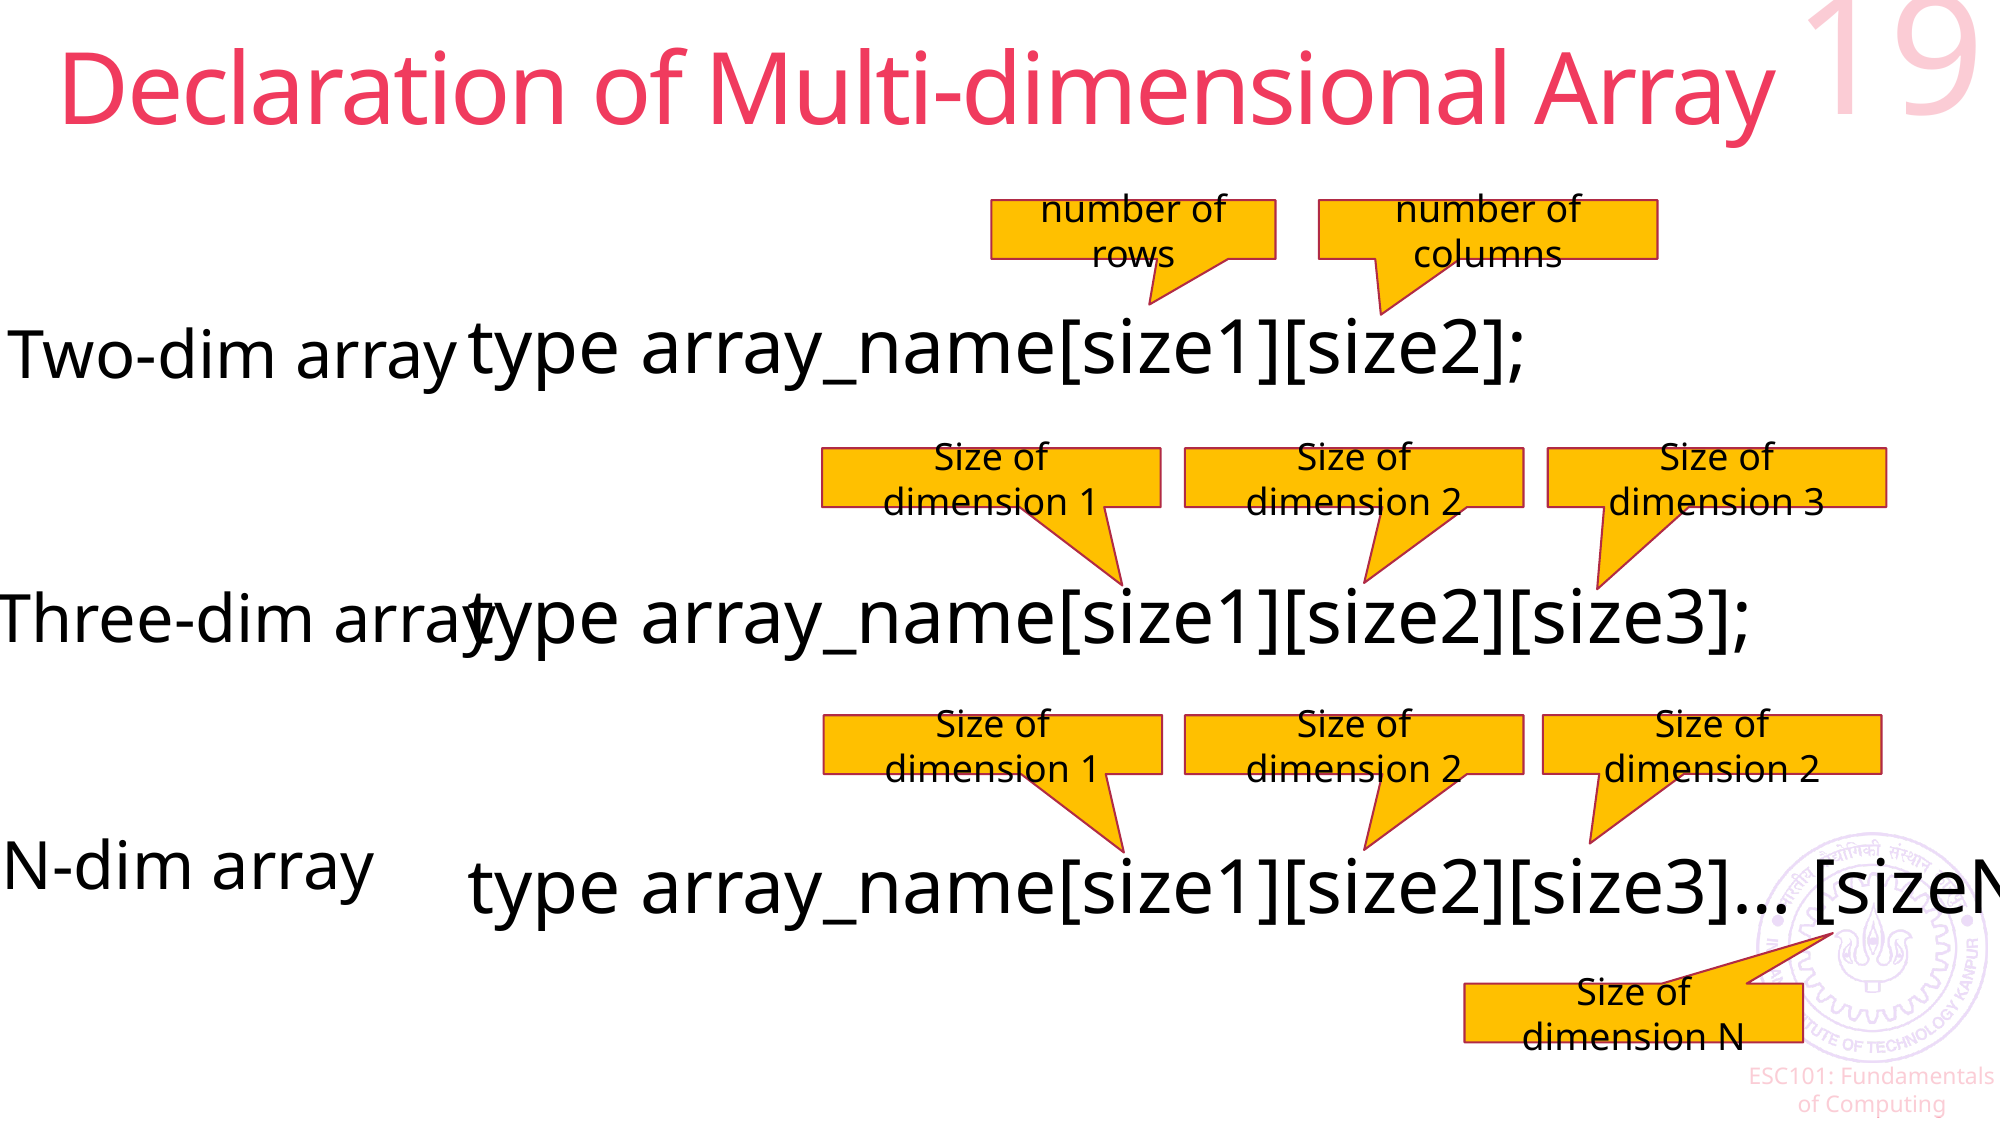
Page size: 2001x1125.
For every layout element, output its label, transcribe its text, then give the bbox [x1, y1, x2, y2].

text_box Size of dimension 1 [821, 447, 1162, 587]
text_box type array_name[size1][size2]; type array_name[size1][size2][size3]; type array_name[size1][size2][size3]… [sizeN] [452, 291, 2000, 936]
text_box Size of dimension N [1463, 932, 1834, 1044]
text_box Size of dimension 2 [1183, 447, 1525, 584]
title Declaration of Multi-dimensional Array [41, 5, 1945, 183]
text_box number of rows [990, 199, 1277, 306]
text_box Two-dim array [0, 304, 473, 400]
text_box Size of dimension 1 [822, 714, 1164, 854]
text_box Size of dimension 2 [1183, 714, 1525, 851]
text_box Three-dim array [0, 568, 512, 664]
text_box Size of dimension 2 [1541, 714, 1883, 845]
text_box number of columns [1317, 199, 1659, 316]
text_box Size of dimension 3 [1546, 447, 1888, 591]
slide_number 19 [1520, 6, 2000, 183]
text_box N-dim array [0, 815, 390, 911]
